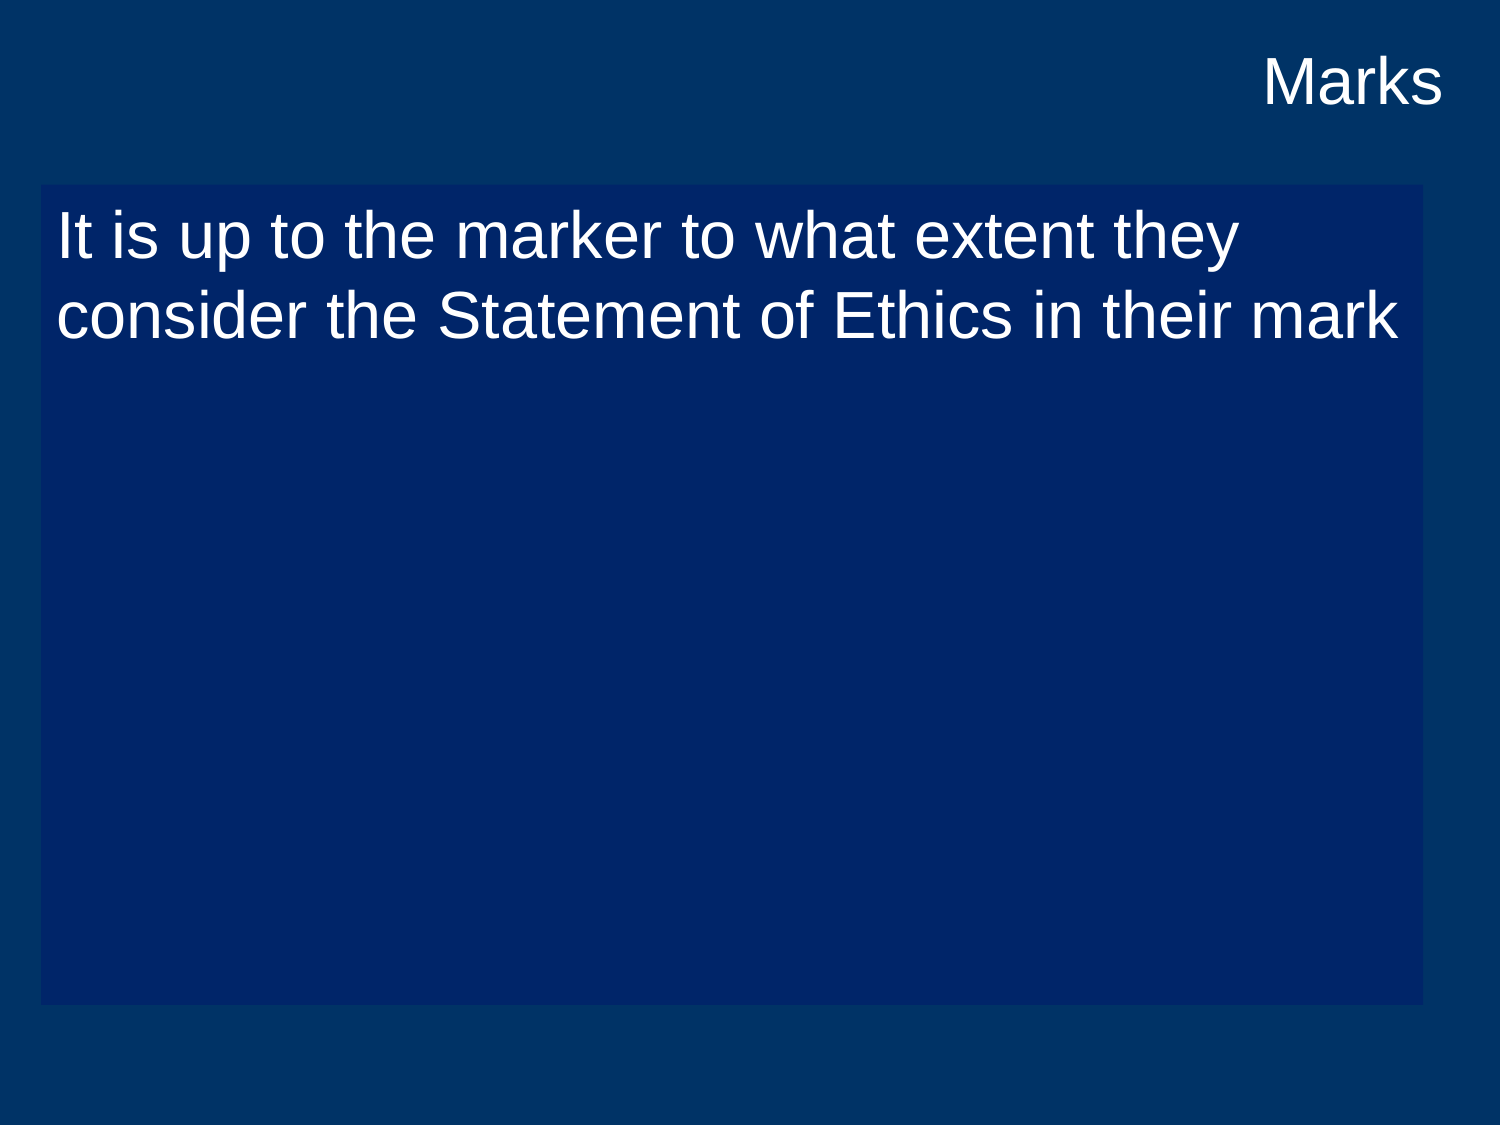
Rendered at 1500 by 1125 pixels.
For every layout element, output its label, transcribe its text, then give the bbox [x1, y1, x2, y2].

list It is up to the marker to what extent they consider the Statement of Ethics in their mark [40, 184, 1424, 1006]
title Marks [442, 18, 1460, 138]
